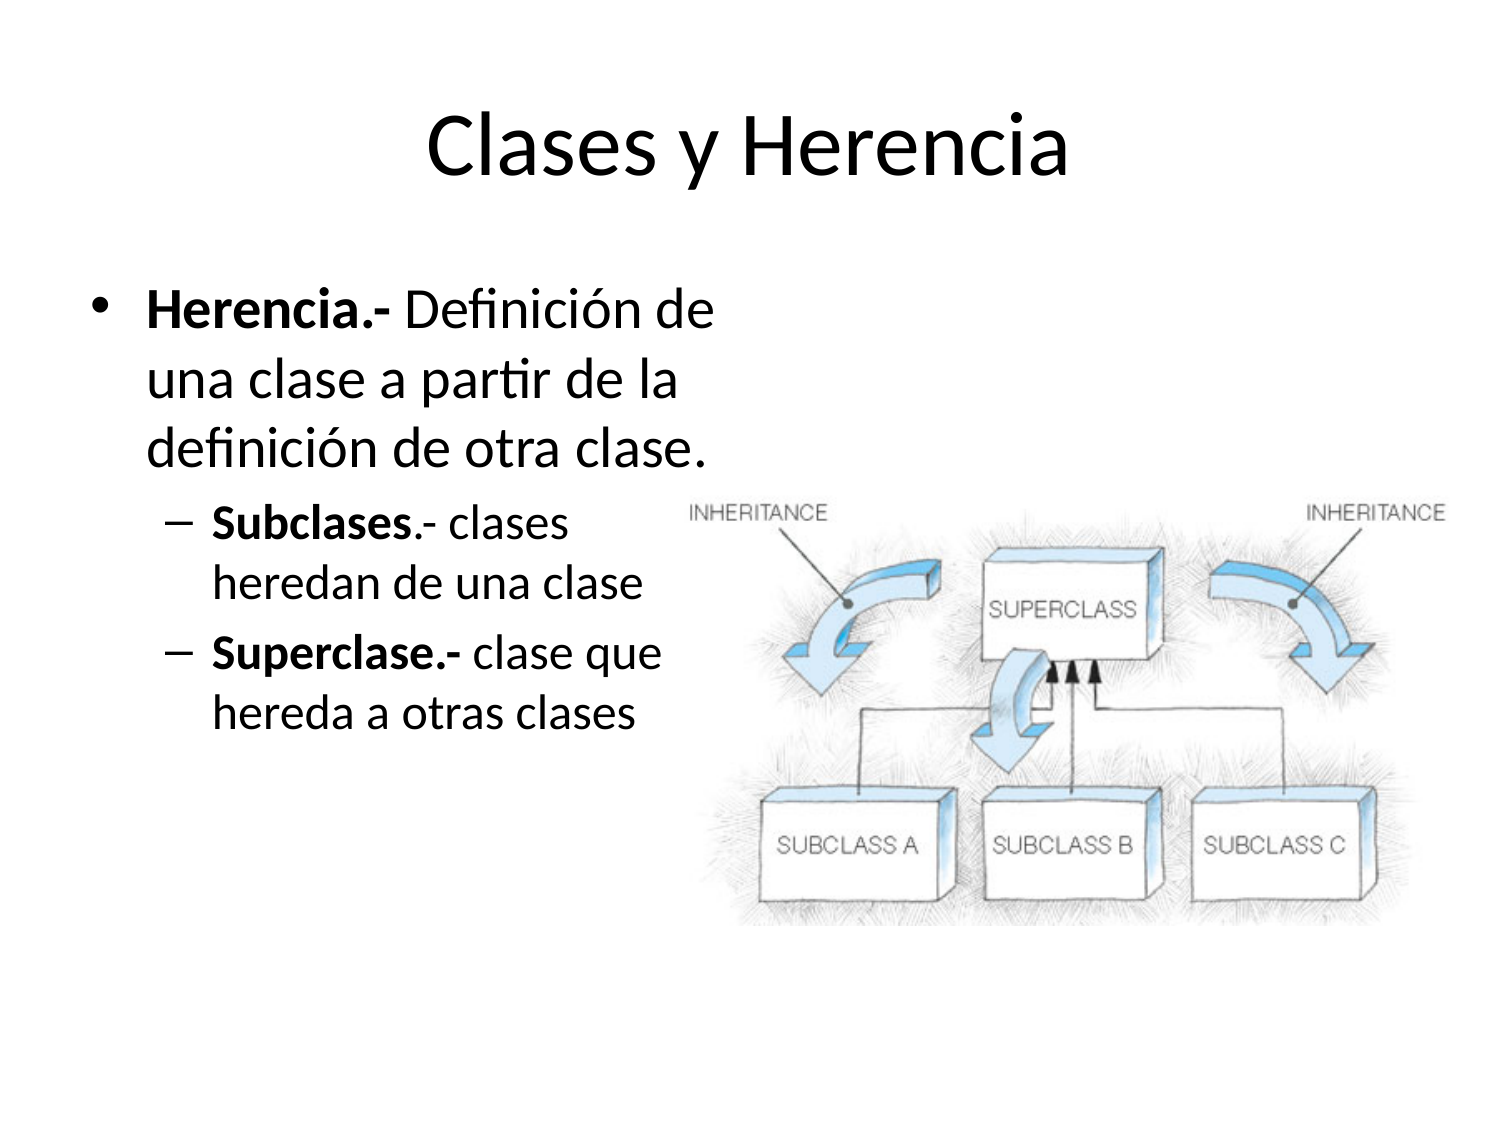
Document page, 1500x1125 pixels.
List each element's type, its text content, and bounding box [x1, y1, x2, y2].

list Herencia.- Definición de una clase a partir de la definición de otra clase. Subclases.- clases heredan de una clase Superclase.- clase que hereda a otras clases [75, 262, 738, 1005]
picture [678, 491, 1459, 926]
title Clases y Herencia [75, 45, 1425, 233]
